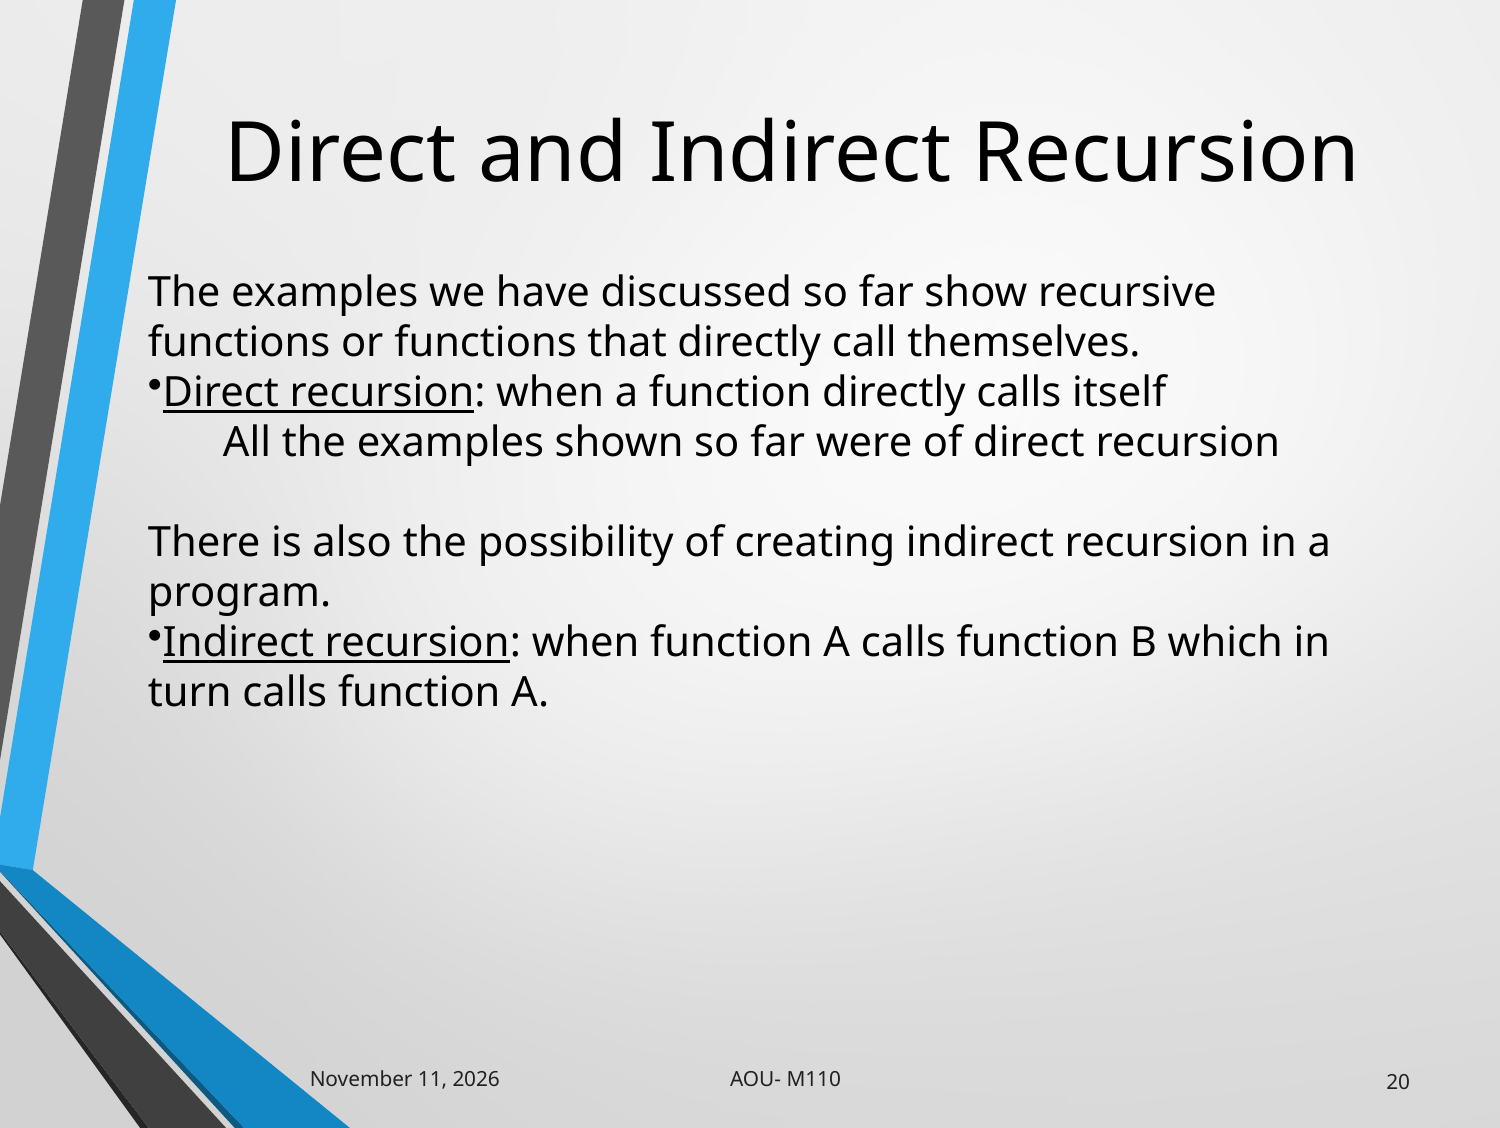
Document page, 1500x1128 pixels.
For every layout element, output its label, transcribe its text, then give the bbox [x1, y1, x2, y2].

slide_number 20 [1354, 1052, 1425, 1113]
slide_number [284, 1049, 515, 1110]
text_box The examples we have discussed so far show recursive functions or functions that directly call themselves. Direct recursion: when a function directly calls itself All the examples shown so far were of direct recursion There is also the possibility of creating indirect recursion in a program. Indirect recursion: when function A calls function B which in turn calls function A. [133, 257, 1367, 723]
title Direct and Indirect Recursion [161, 75, 1425, 221]
footer AOU- M110 [715, 1049, 908, 1110]
